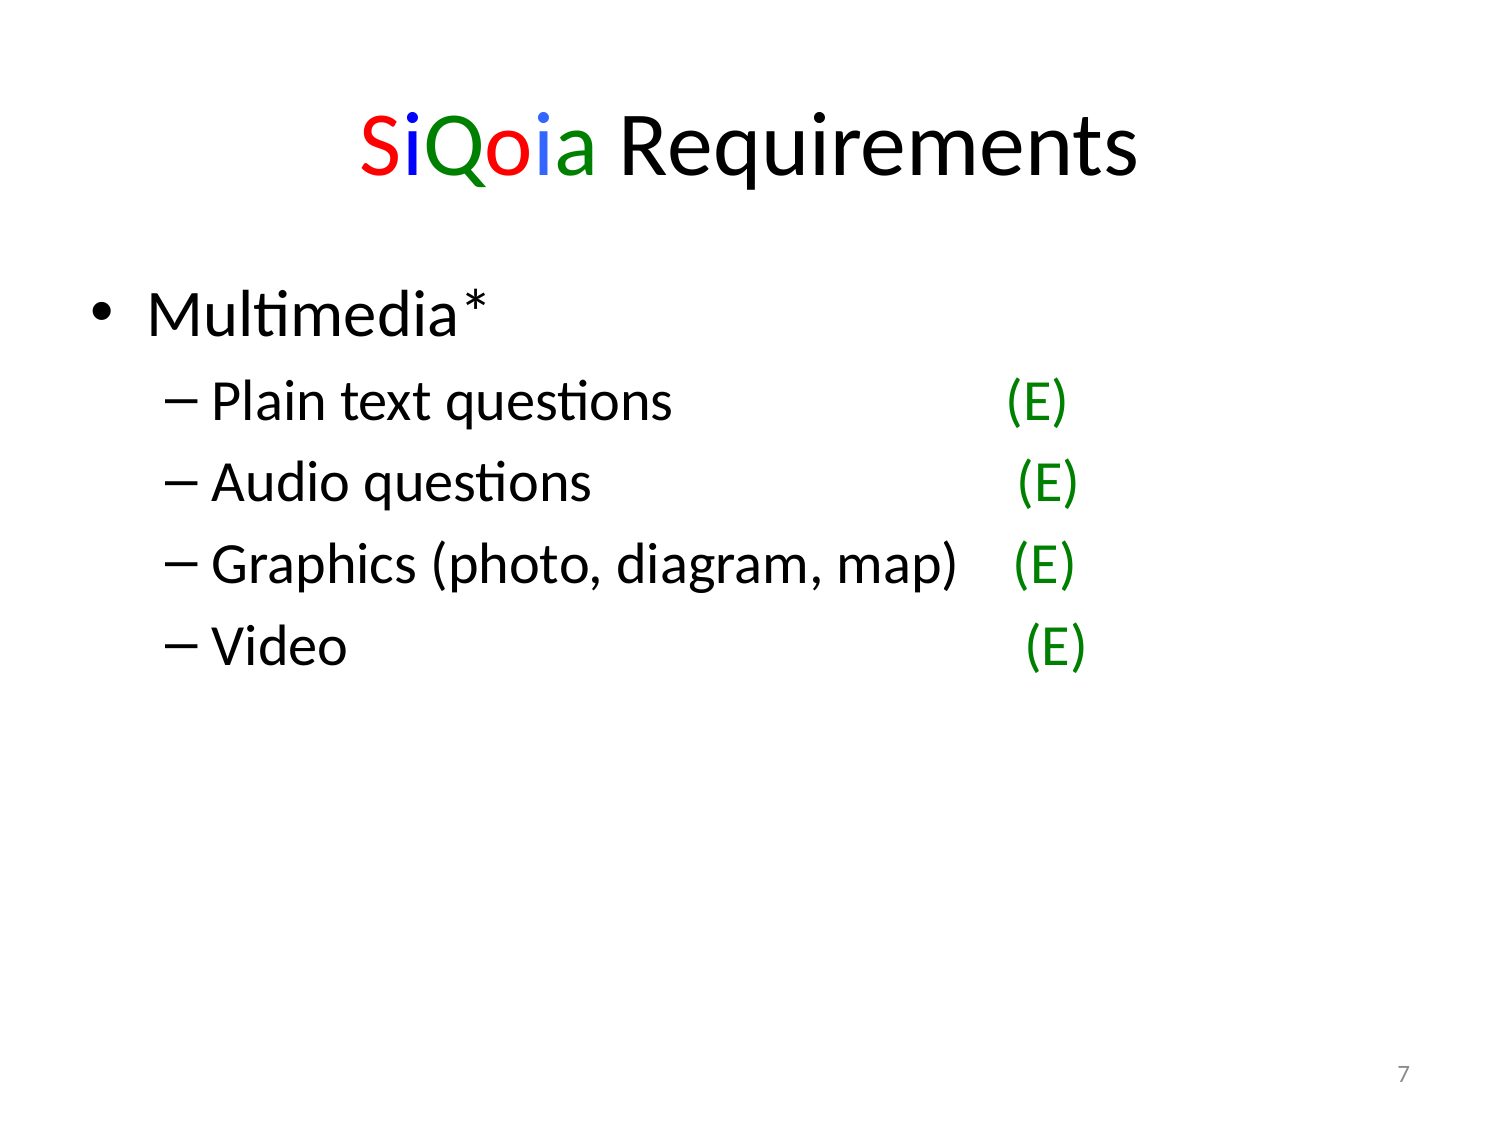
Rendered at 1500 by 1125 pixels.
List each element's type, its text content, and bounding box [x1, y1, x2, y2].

list Multimedia* Plain text questions (E) Audio questions (E) Graphics (photo, diagram, map) (E) Video (E) [75, 262, 1425, 1005]
title SiQoia Requirements [75, 45, 1425, 233]
slide_number 7 [1074, 1042, 1425, 1103]
